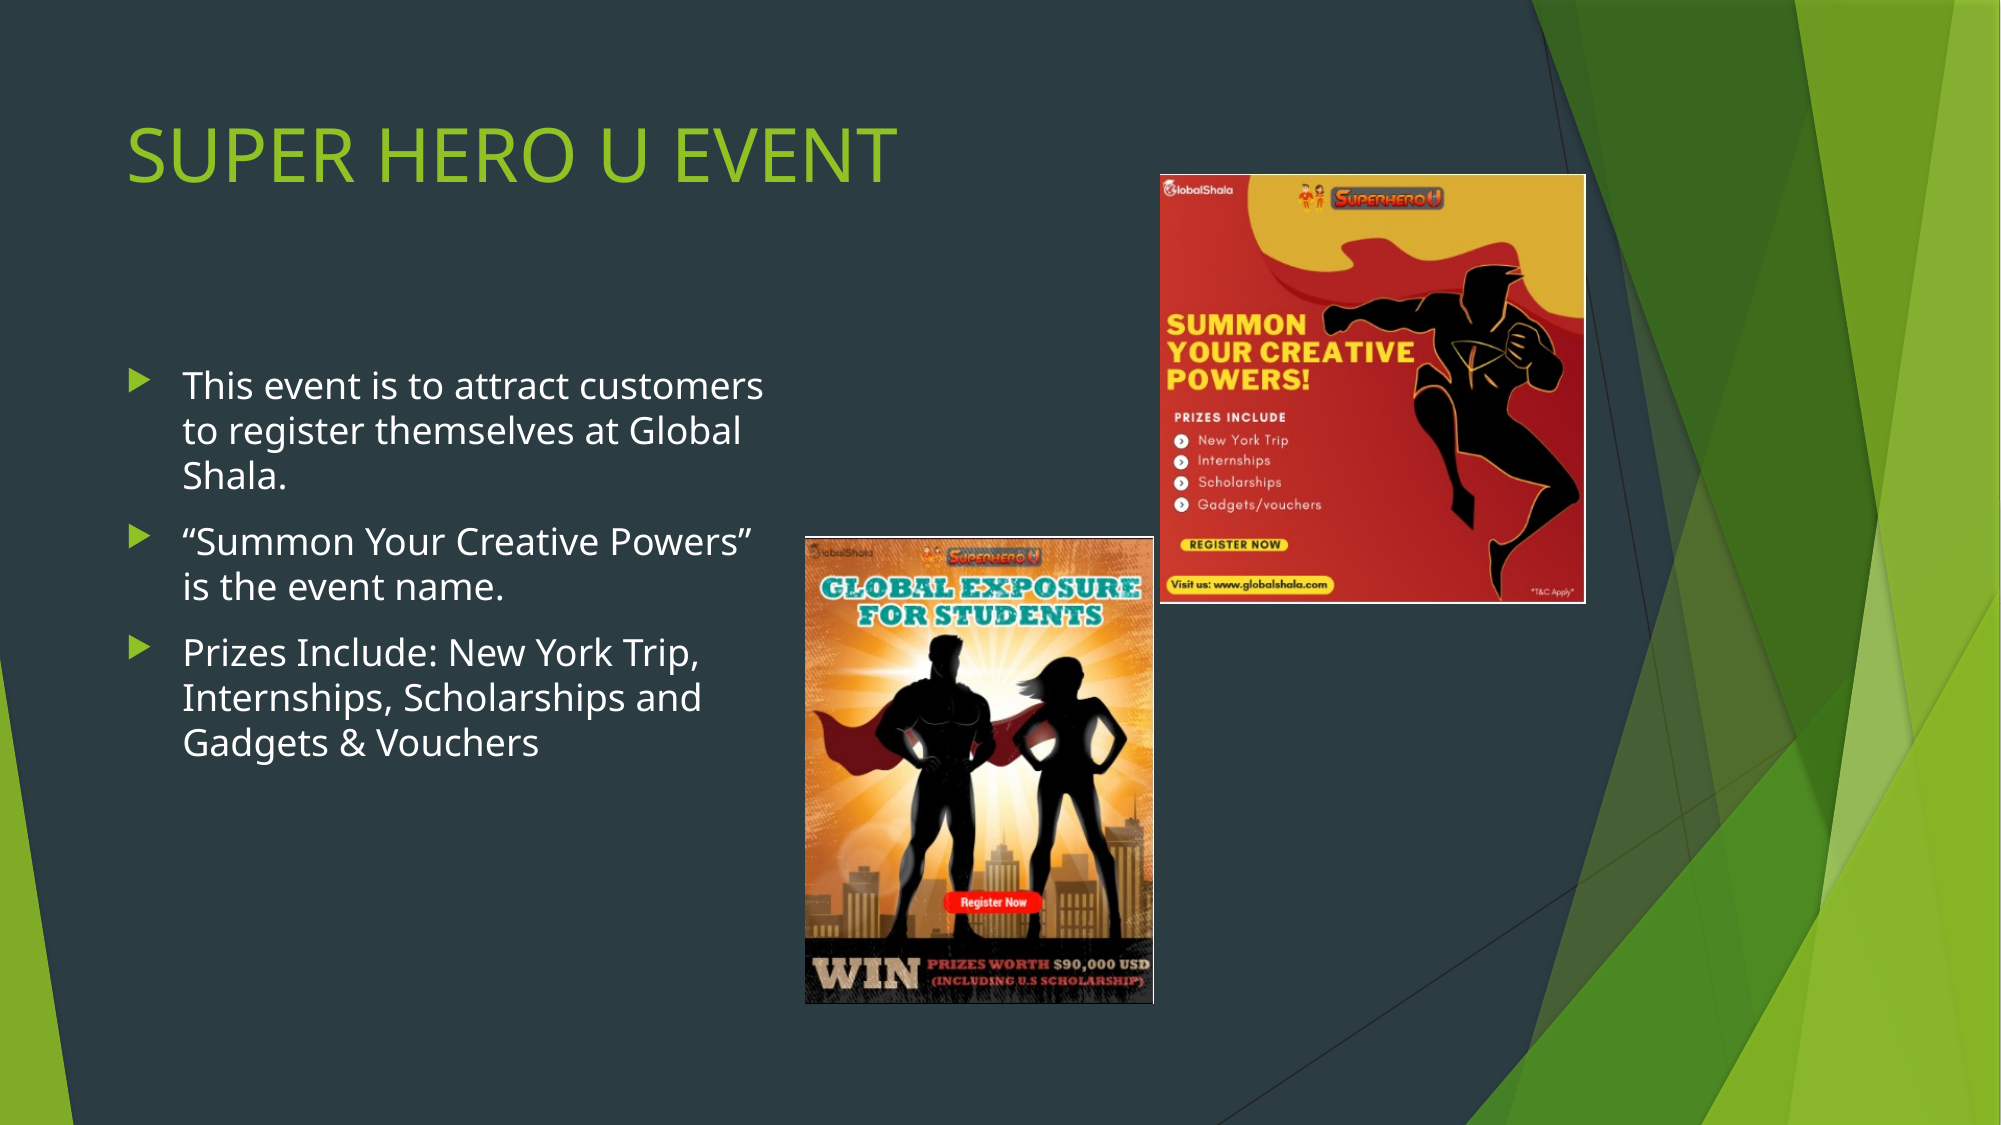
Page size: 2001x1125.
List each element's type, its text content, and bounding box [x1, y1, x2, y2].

picture [805, 535, 1155, 1004]
title SUPER HERO U EVENT [111, 99, 1522, 317]
picture [1159, 174, 1587, 604]
list This event is to attract customers to register themselves at Global Shala. “Summon Your Creative Powers” is the event name. Prizes Include: New York Trip, Internships, Scholarships and Gadgets & Vouchers [111, 354, 800, 809]
